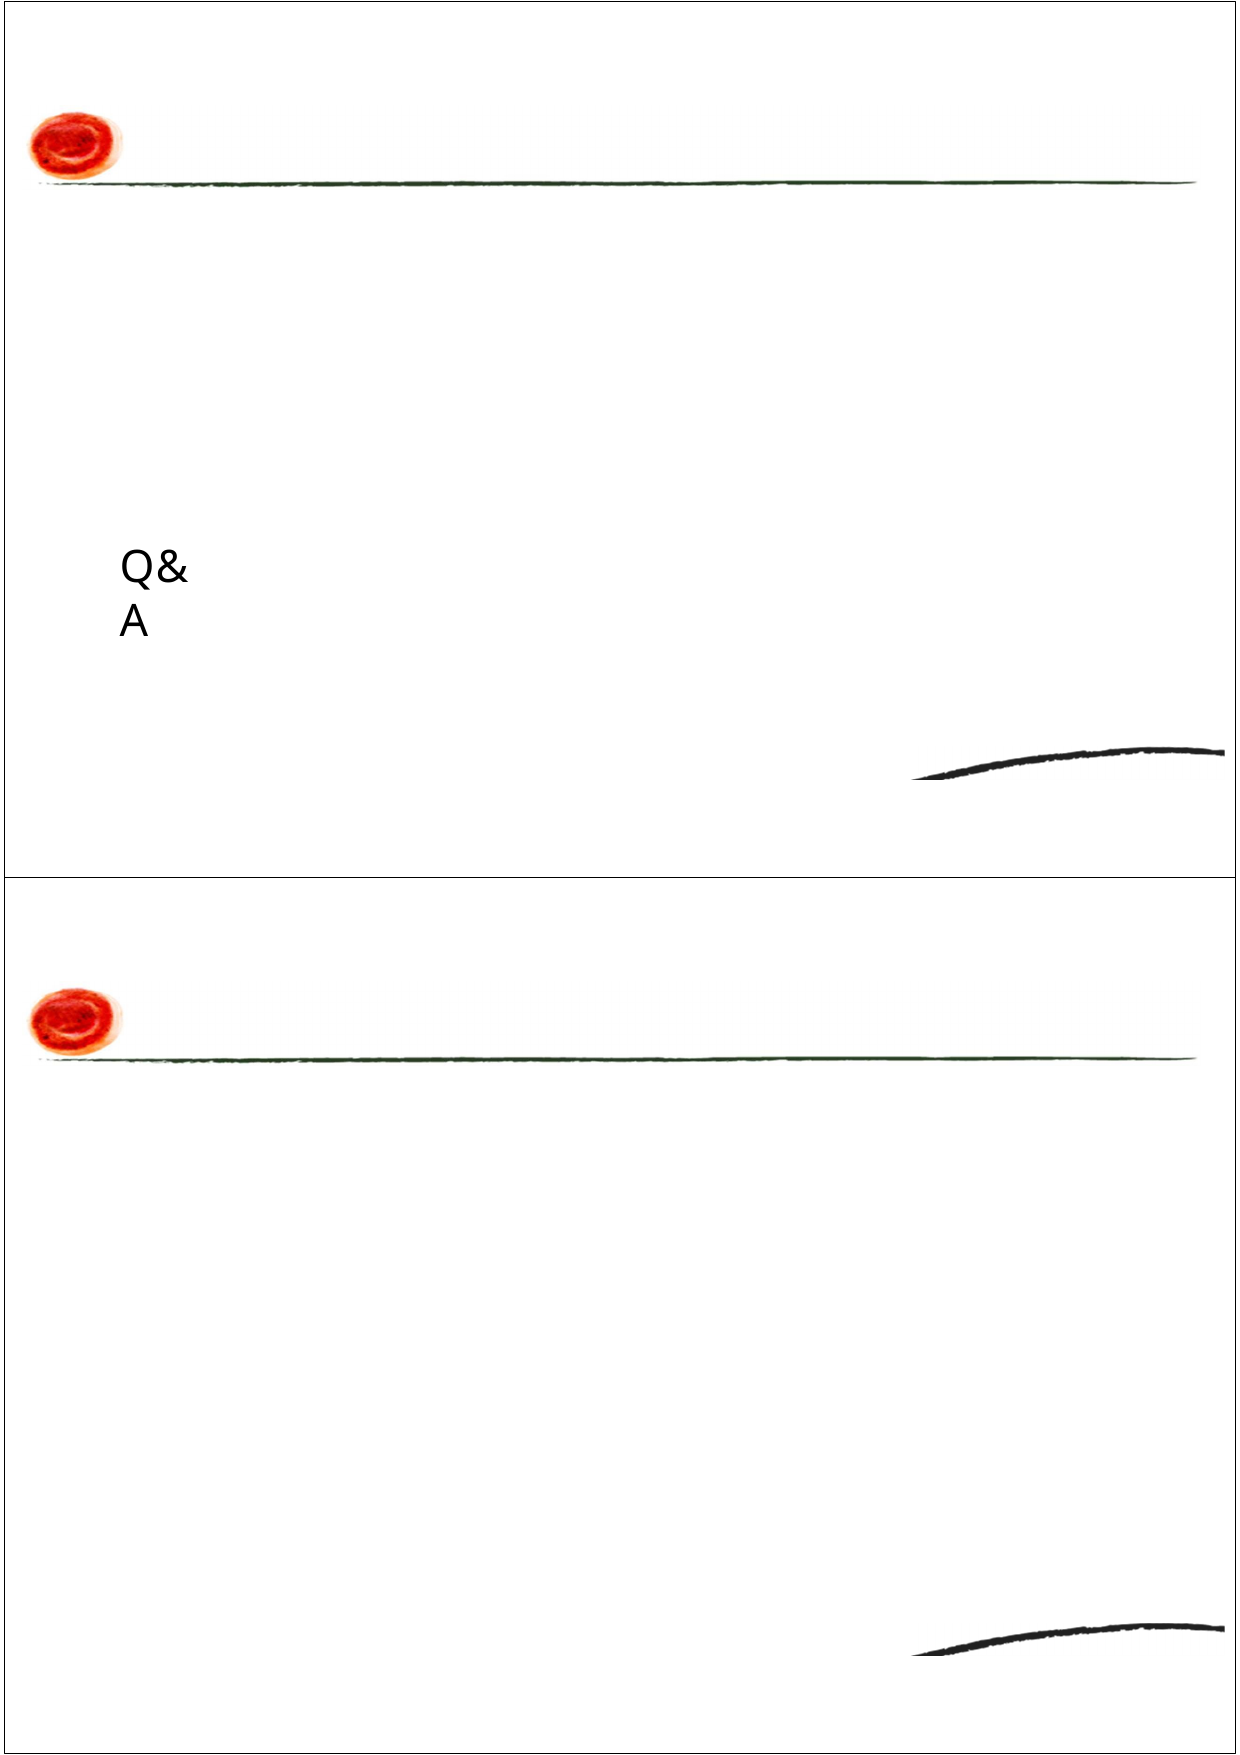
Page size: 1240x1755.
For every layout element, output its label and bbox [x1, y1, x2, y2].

text_box [4, 877, 1236, 1753]
text_box [4, 1, 1236, 877]
